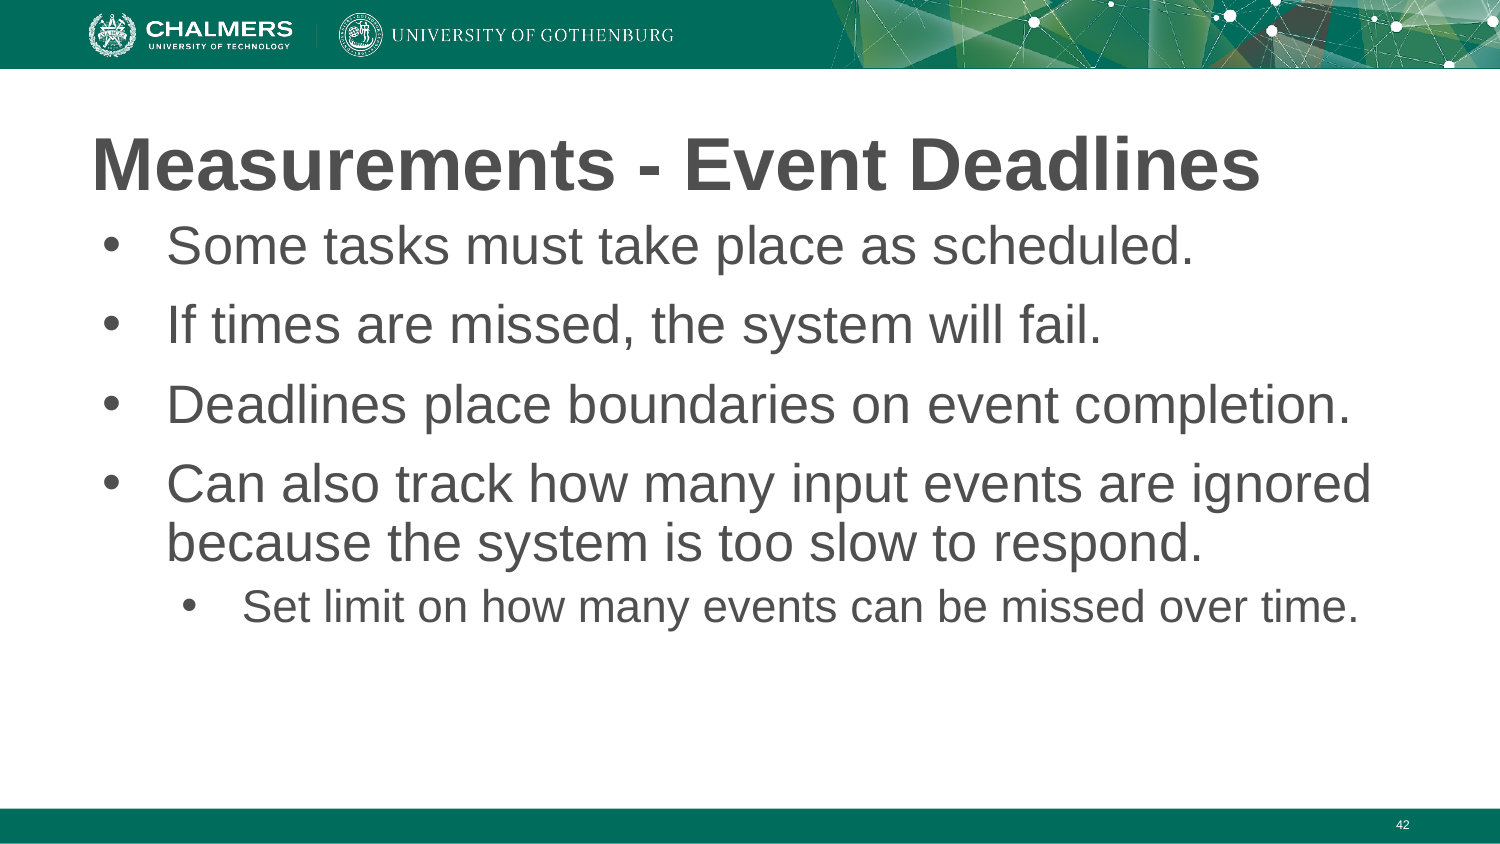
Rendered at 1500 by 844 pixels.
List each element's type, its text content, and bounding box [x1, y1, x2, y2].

list Some tasks must take place as scheduled. If times are missed, the system will fail. Deadlines place boundaries on event completion. Can also track how many input events are ignored because the system is too slow to respond. Set limit on how many events can be missed over time. [76, 210, 1425, 782]
picture [759, 0, 1500, 68]
picture [64, 0, 696, 85]
title Measurements - Event Deadlines [76, 100, 1425, 210]
slide_number ‹#› [1074, 809, 1425, 844]
